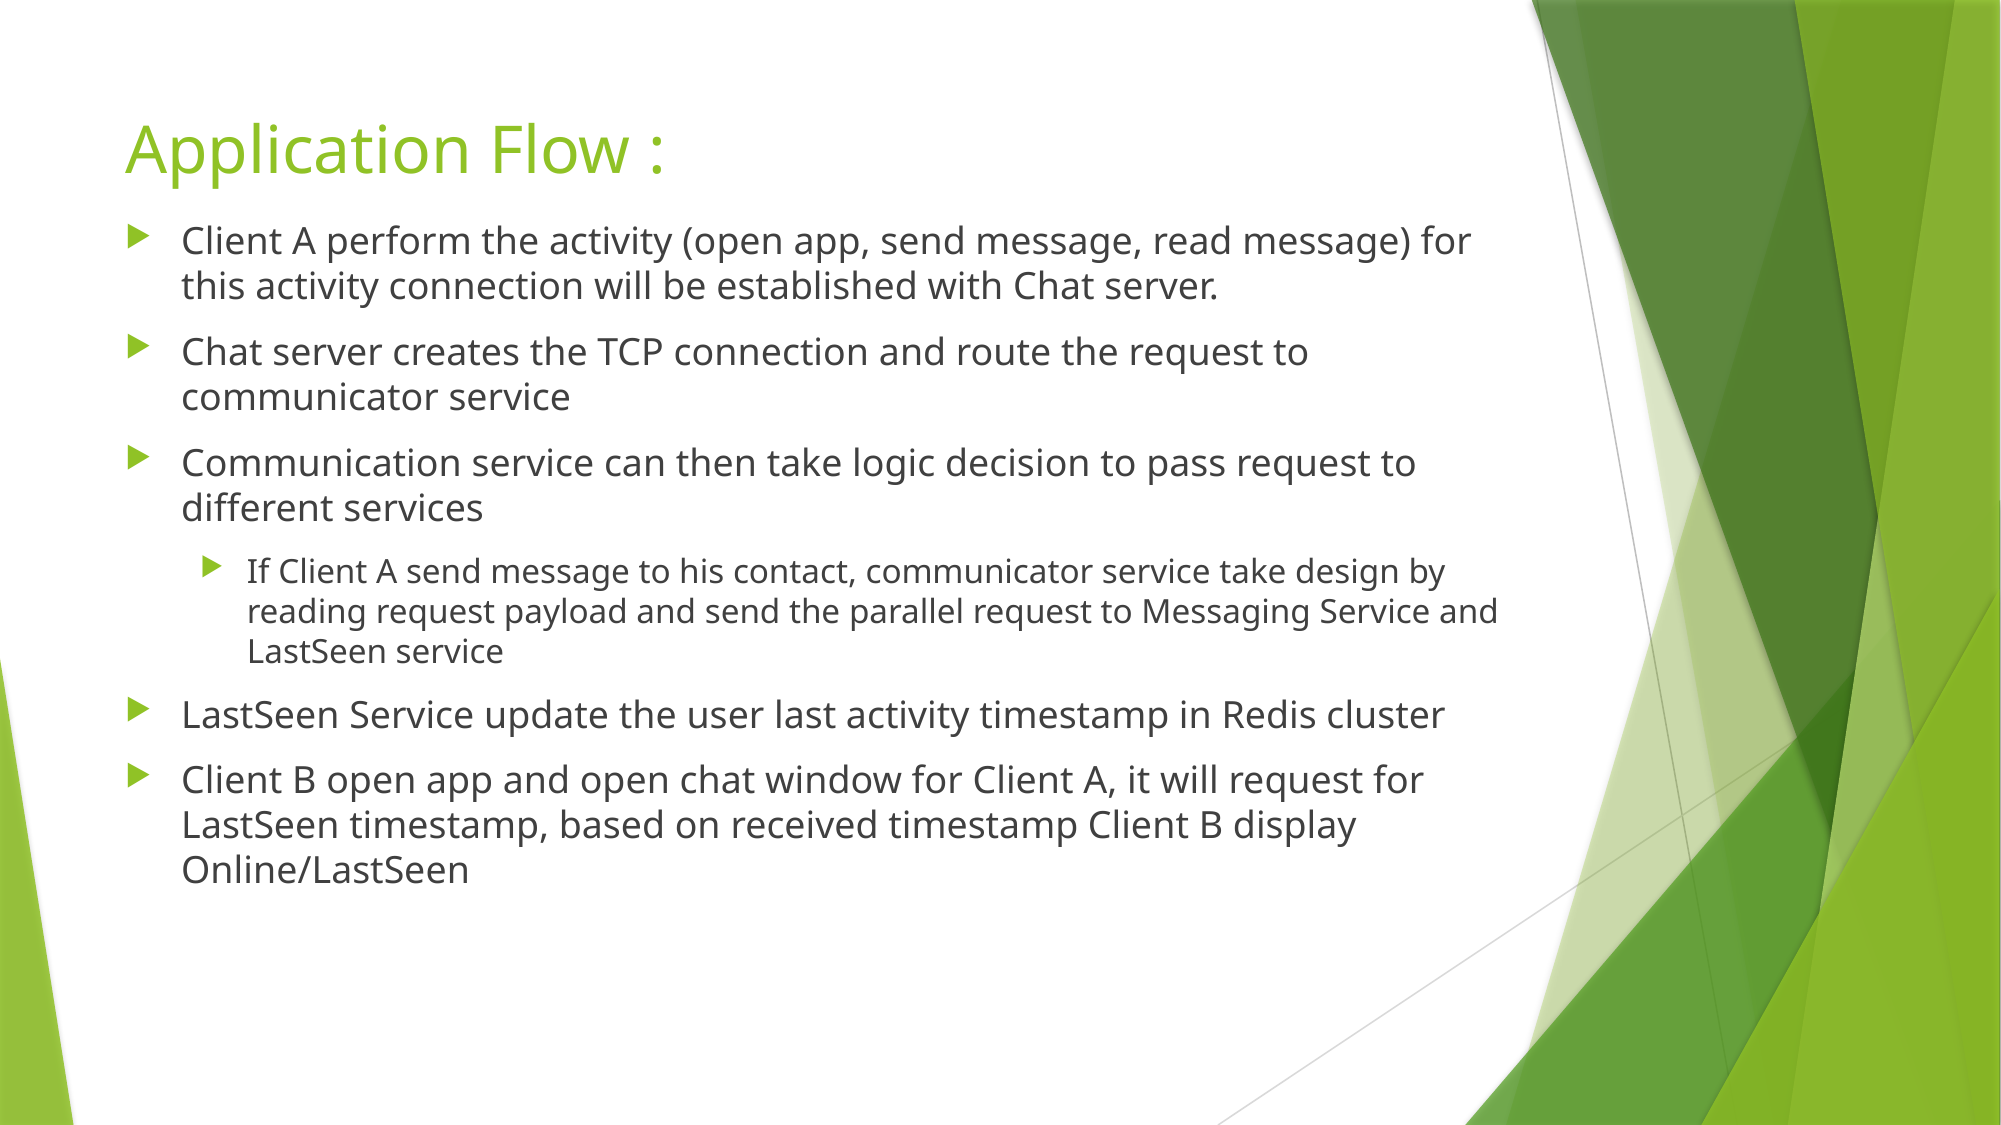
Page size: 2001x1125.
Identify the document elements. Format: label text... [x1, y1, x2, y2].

title Application Flow : [110, 99, 1553, 195]
list Client A perform the activity (open app, send message, read message) for this activity connection will be established with Chat server. Chat server creates the TCP connection and route the request to communicator service Communication service can then take logic decision to pass request to different services If Client A send message to his contact, communicator service take design by reading request payload and send the parallel request to Messaging Service and LastSeen service LastSeen Service update the user last activity timestamp in Redis cluster Client B open app and open chat window for Client A, it will request for LastSeen timestamp, based on received timestamp Client B display Online/LastSeen [110, 210, 1553, 992]
